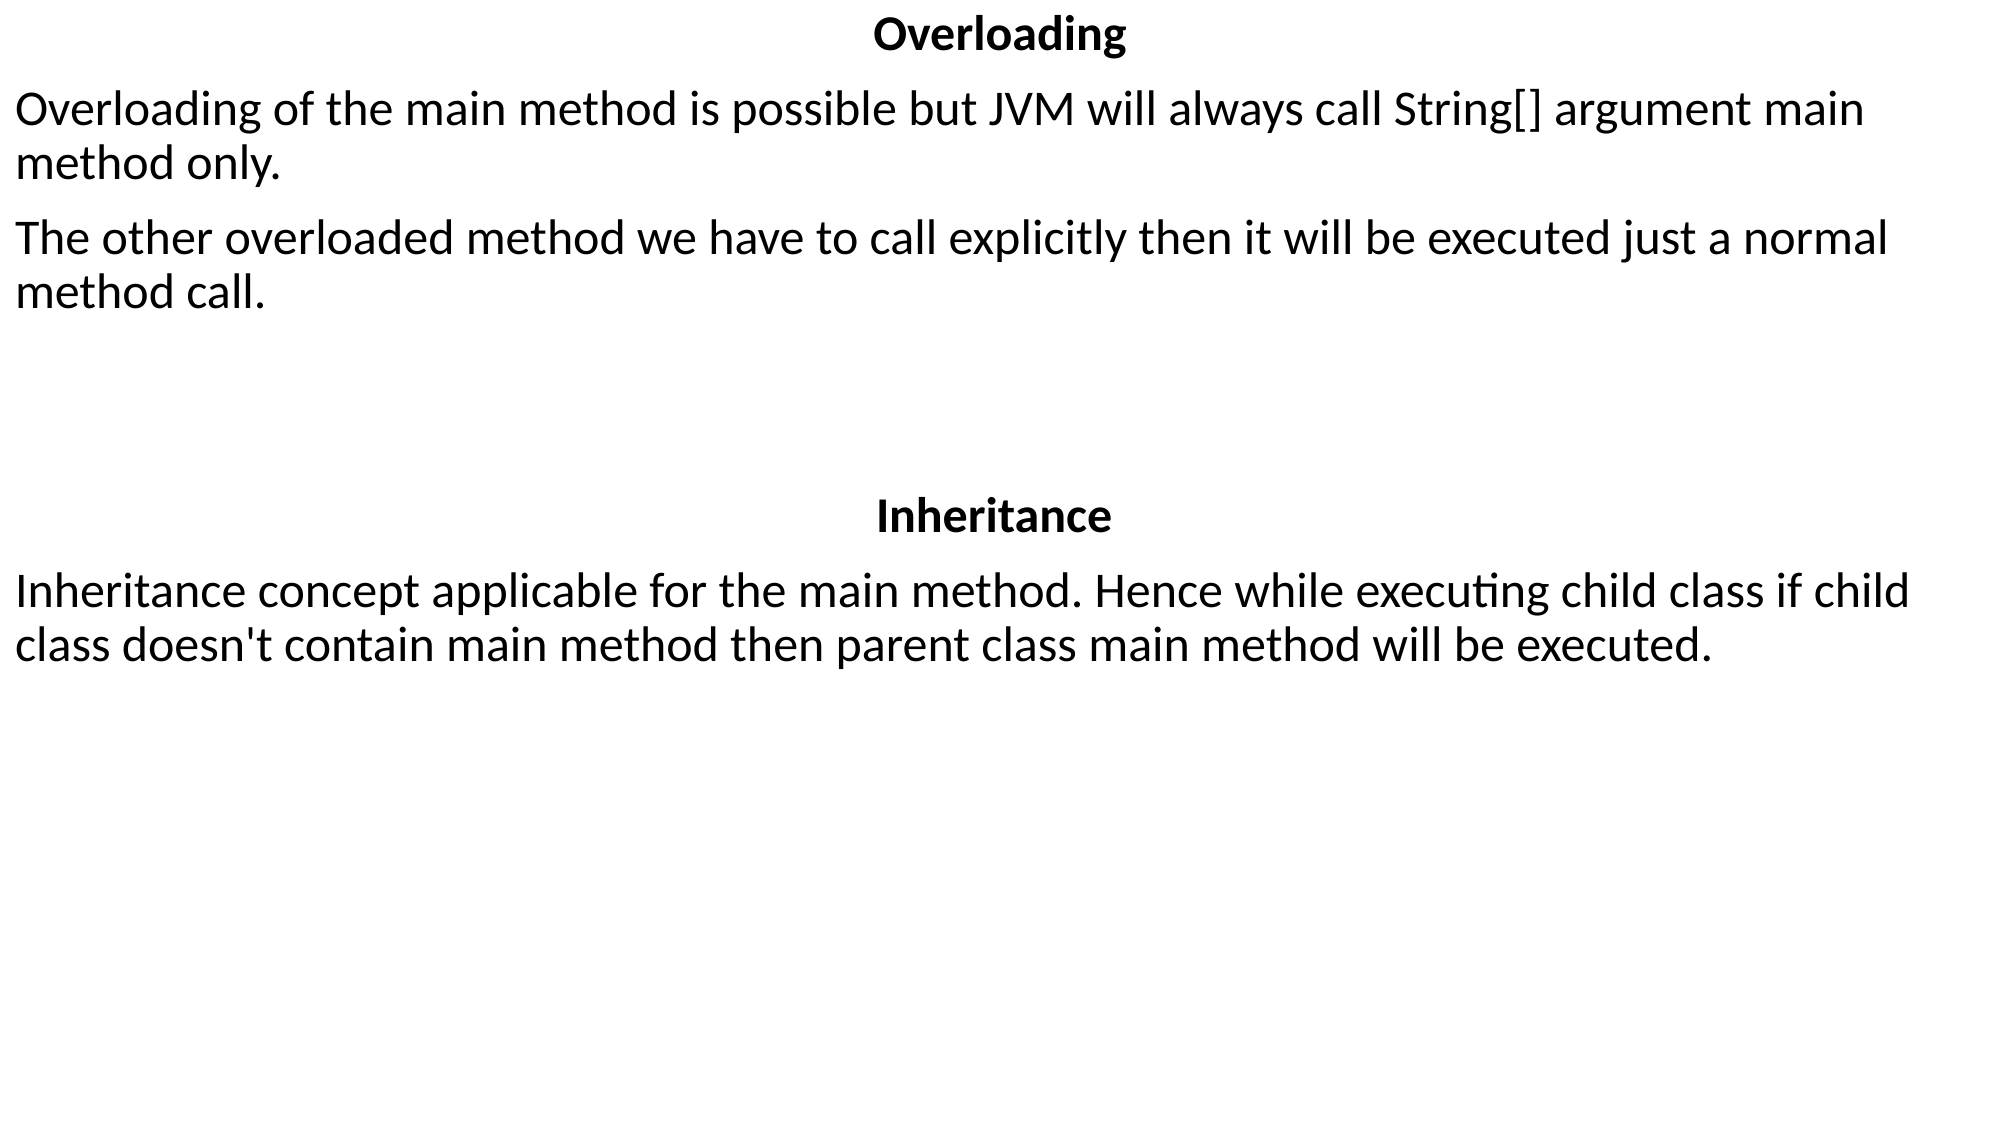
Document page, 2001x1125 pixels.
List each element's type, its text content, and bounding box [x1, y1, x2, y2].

subtitle Overloading Overloading of the main method is possible but JVM will always call String[] argument main method only. The other overloaded method we have to call explicitly then it will be executed just a normal method call. Inheritance Inheritance concept applicable for the main method. Hence while executing child class if child class doesn't contain main method then parent class main method will be executed. [0, 0, 2000, 1125]
